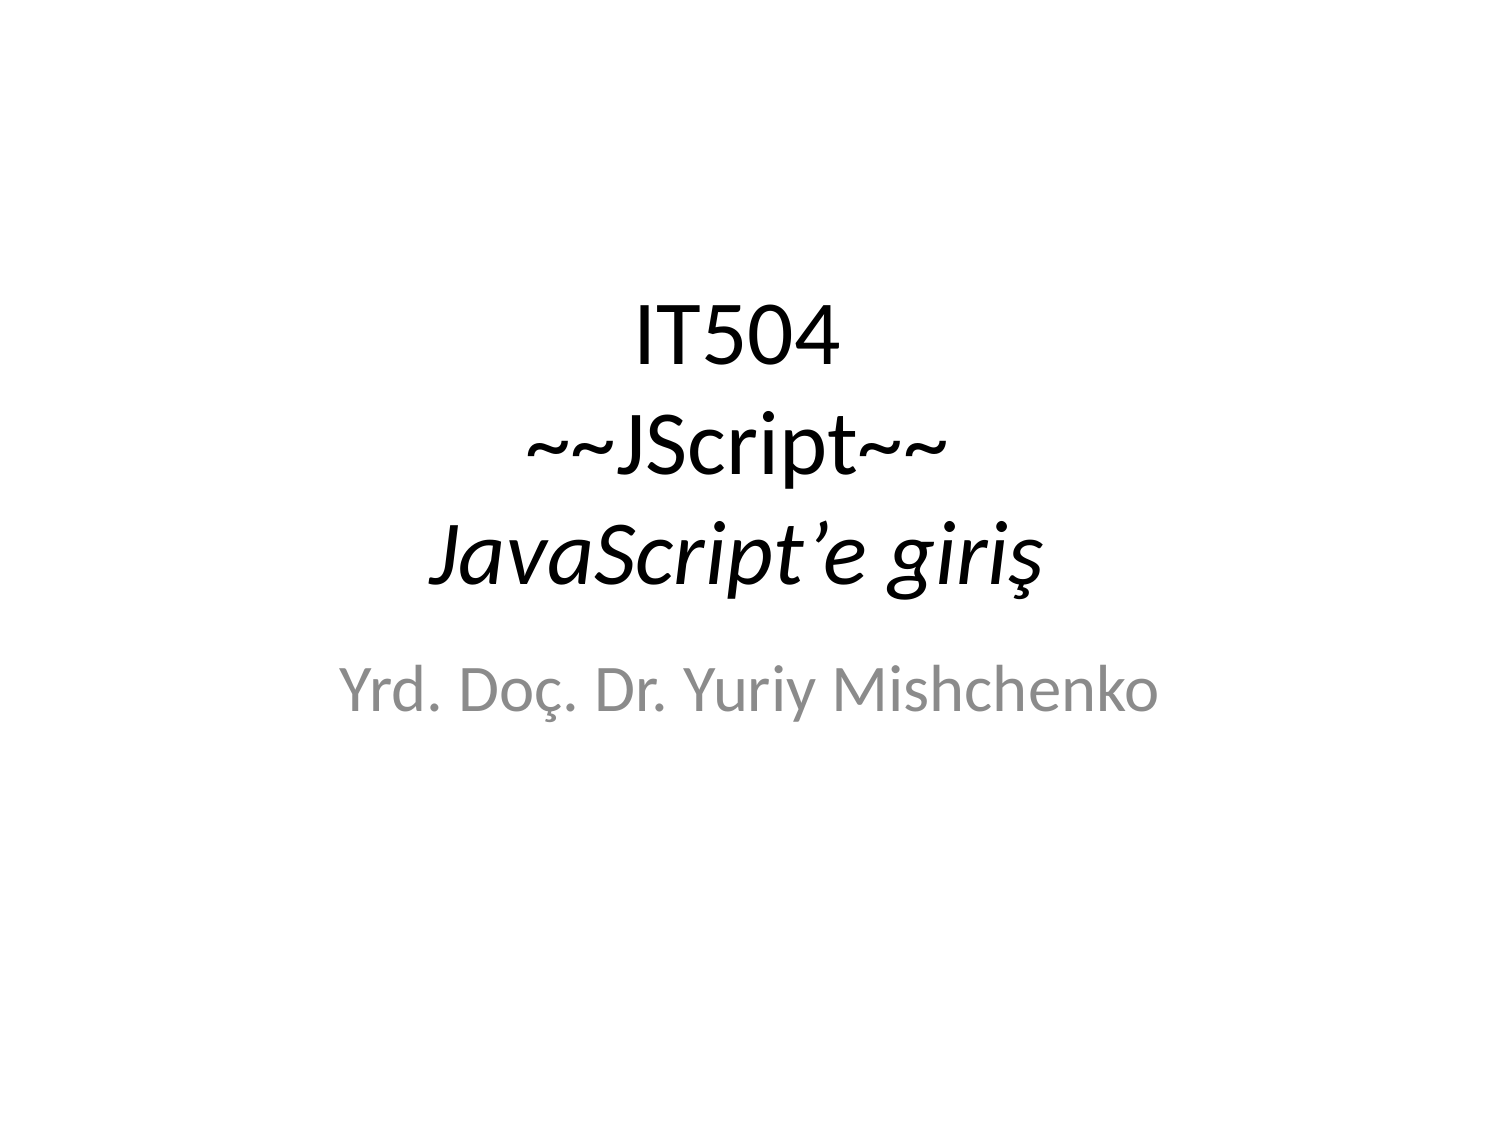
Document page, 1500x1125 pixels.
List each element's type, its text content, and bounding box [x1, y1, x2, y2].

subtitle Yrd. Doç. Dr. Yuriy Mishchenko [225, 637, 1275, 925]
title IT504 ~~JScript~~ JavaScript’e giriş [62, 249, 1413, 625]
